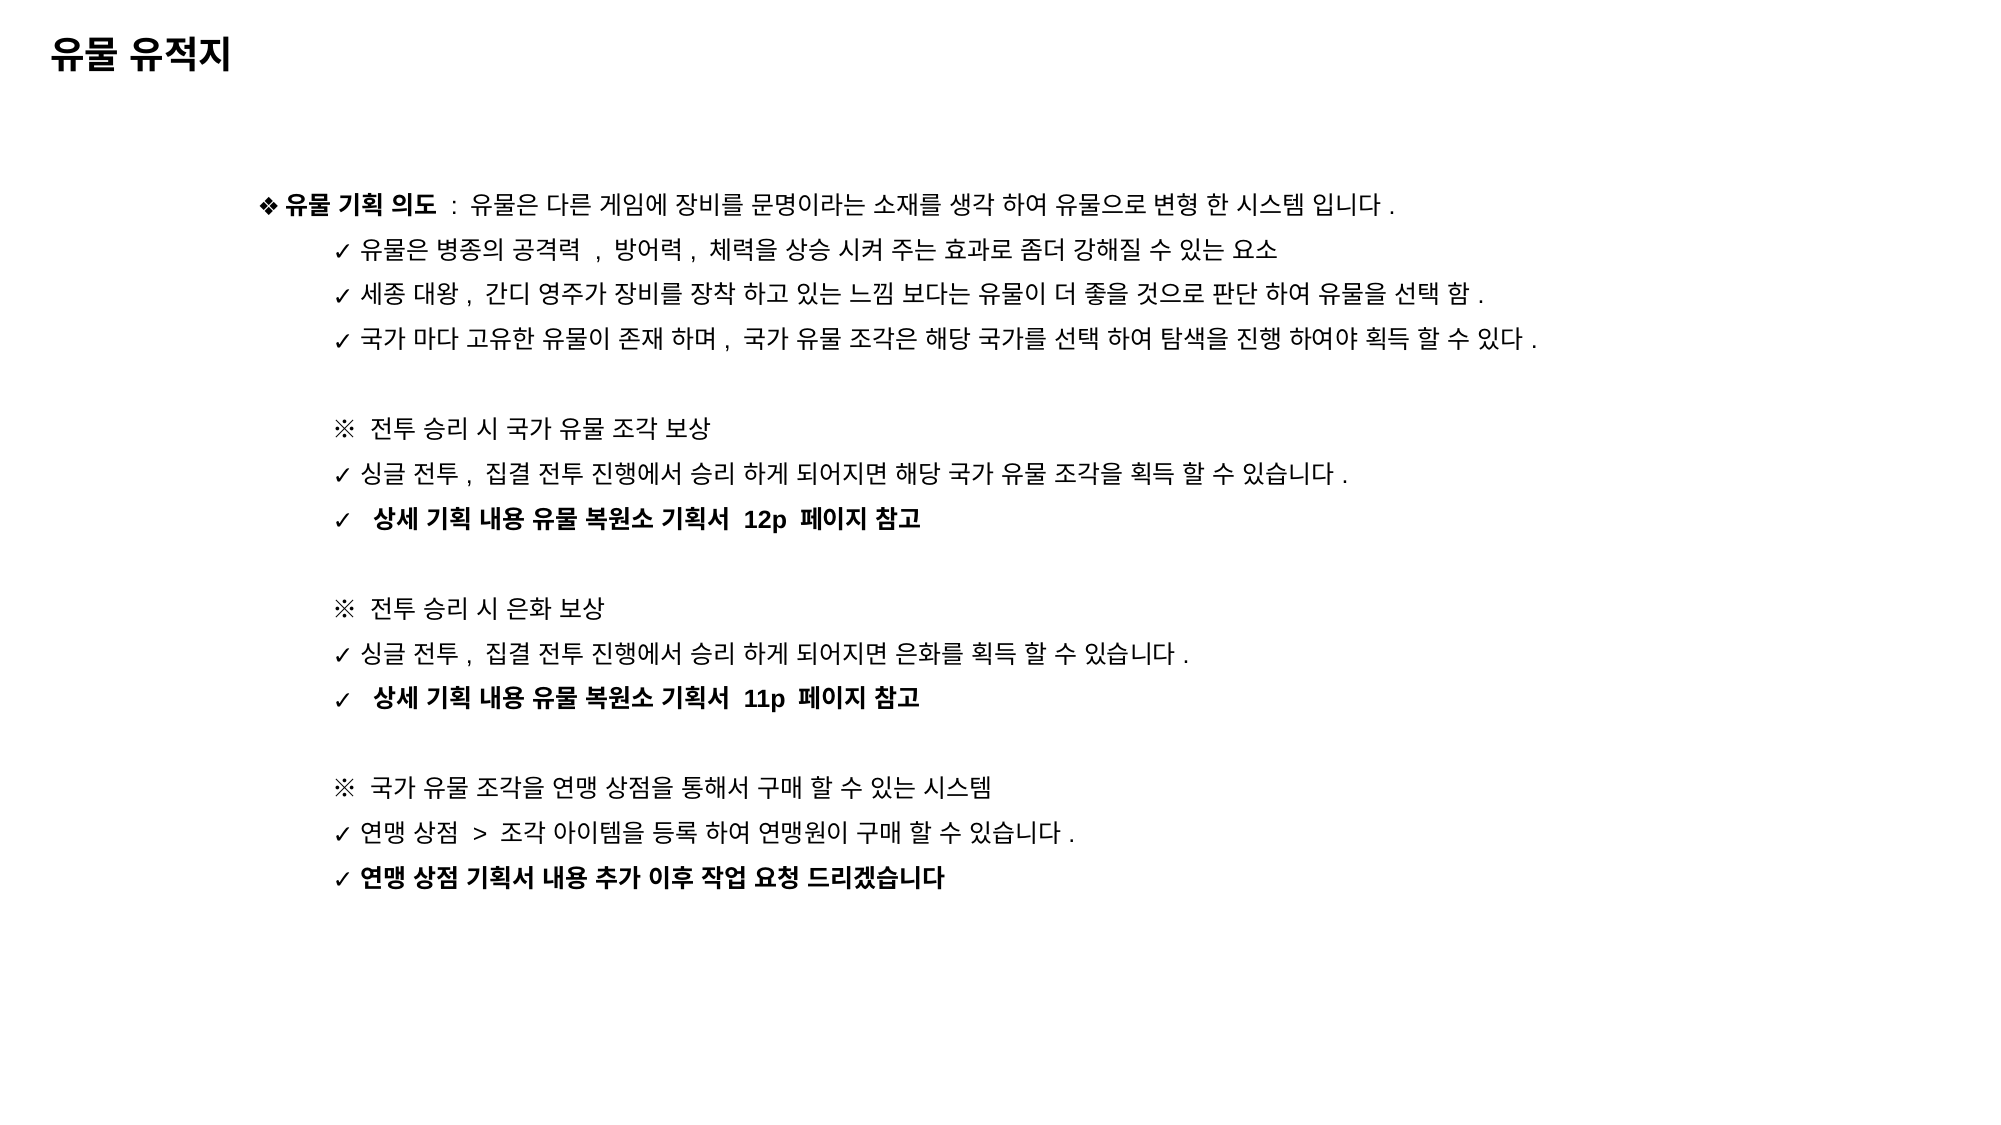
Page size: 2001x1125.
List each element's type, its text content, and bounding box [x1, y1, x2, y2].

text_box 유물 유적지 [35, 23, 269, 84]
text_box 유물 기획 의도 : 유물은 다른 게임에 장비를 문명이라는 소재를 생각 하여 유물으로 변형 한 시스템 입니다. 유물은 병종의 공격력 , 방어력, 체력을 상승 시켜 주는 효과로 좀더 강해질 수 있는 요소 세종 대왕, 간디 영주가 장비를 장착 하고 있는 느낌 보다는 유물이 더 좋을 것으로 판단 하여 유물을 선택 함. 국가 마다 고유한 유물이 존재 하며, 국가 유물 조각은 해당 국가를 선택 하여 탐색을 진행 하여야 획득 할 수 있다. ※ 전투 승리 시 국가 유물 조각 보상 싱글 전투, 집결 전투 진행에서 승리 하게 되어지면 해당 국가 유물 조각을 획득 할 수 있습니다. 상세 기획 내용 유물 복원소 기획서 12p 페이지 참고 ※ 전투 승리 시 은화 보상 싱글 전투, 집결 전투 진행에서 승리 하게 되어지면 은화를 획득 할 수 있습니다. 상세 기획 내용 유물 복원소 기획서 11p 페이지 참고 ※ 국가 유물 조각을 연맹 상점을 통해서 구매 할 수 있는 시스템 연맹 상점 > 조각 아이템을 등록 하여 연맹원이 구매 할 수 있습니다. 연맹 상점 기획서 내용 추가 이후 작업 요청 드리겠습니다 [167, 166, 1784, 1000]
